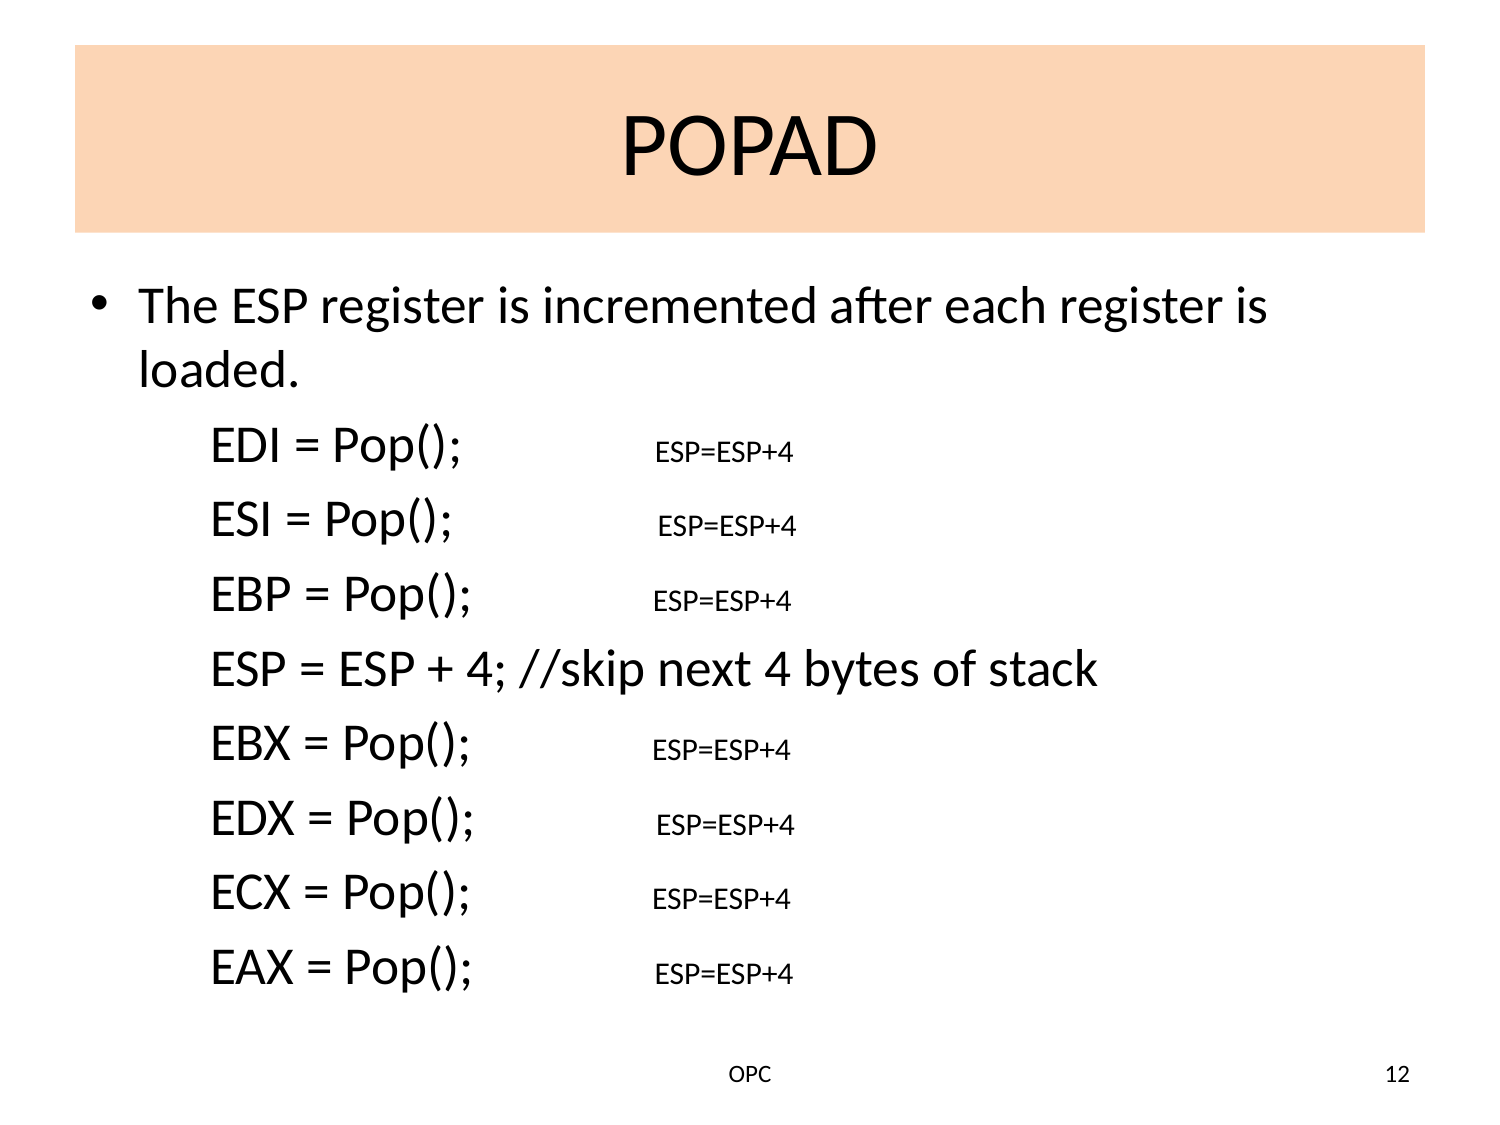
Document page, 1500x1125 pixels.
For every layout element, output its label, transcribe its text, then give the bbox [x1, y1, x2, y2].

title POPAD [75, 45, 1425, 233]
slide_number 12 [1074, 1042, 1425, 1103]
footer OPC [512, 1042, 988, 1103]
list The ESP register is incremented after each register is loaded. EDI = Pop(); ESP=ESP+4 ESI = Pop(); ESP=ESP+4 EBP = Pop(); ESP=ESP+4 ESP = ESP + 4; //skip next 4 bytes of stack EBX = Pop(); ESP=ESP+4 EDX = Pop(); ESP=ESP+4 ECX = Pop(); ESP=ESP+4 EAX = Pop(); ESP=ESP+4 [75, 262, 1425, 1005]
